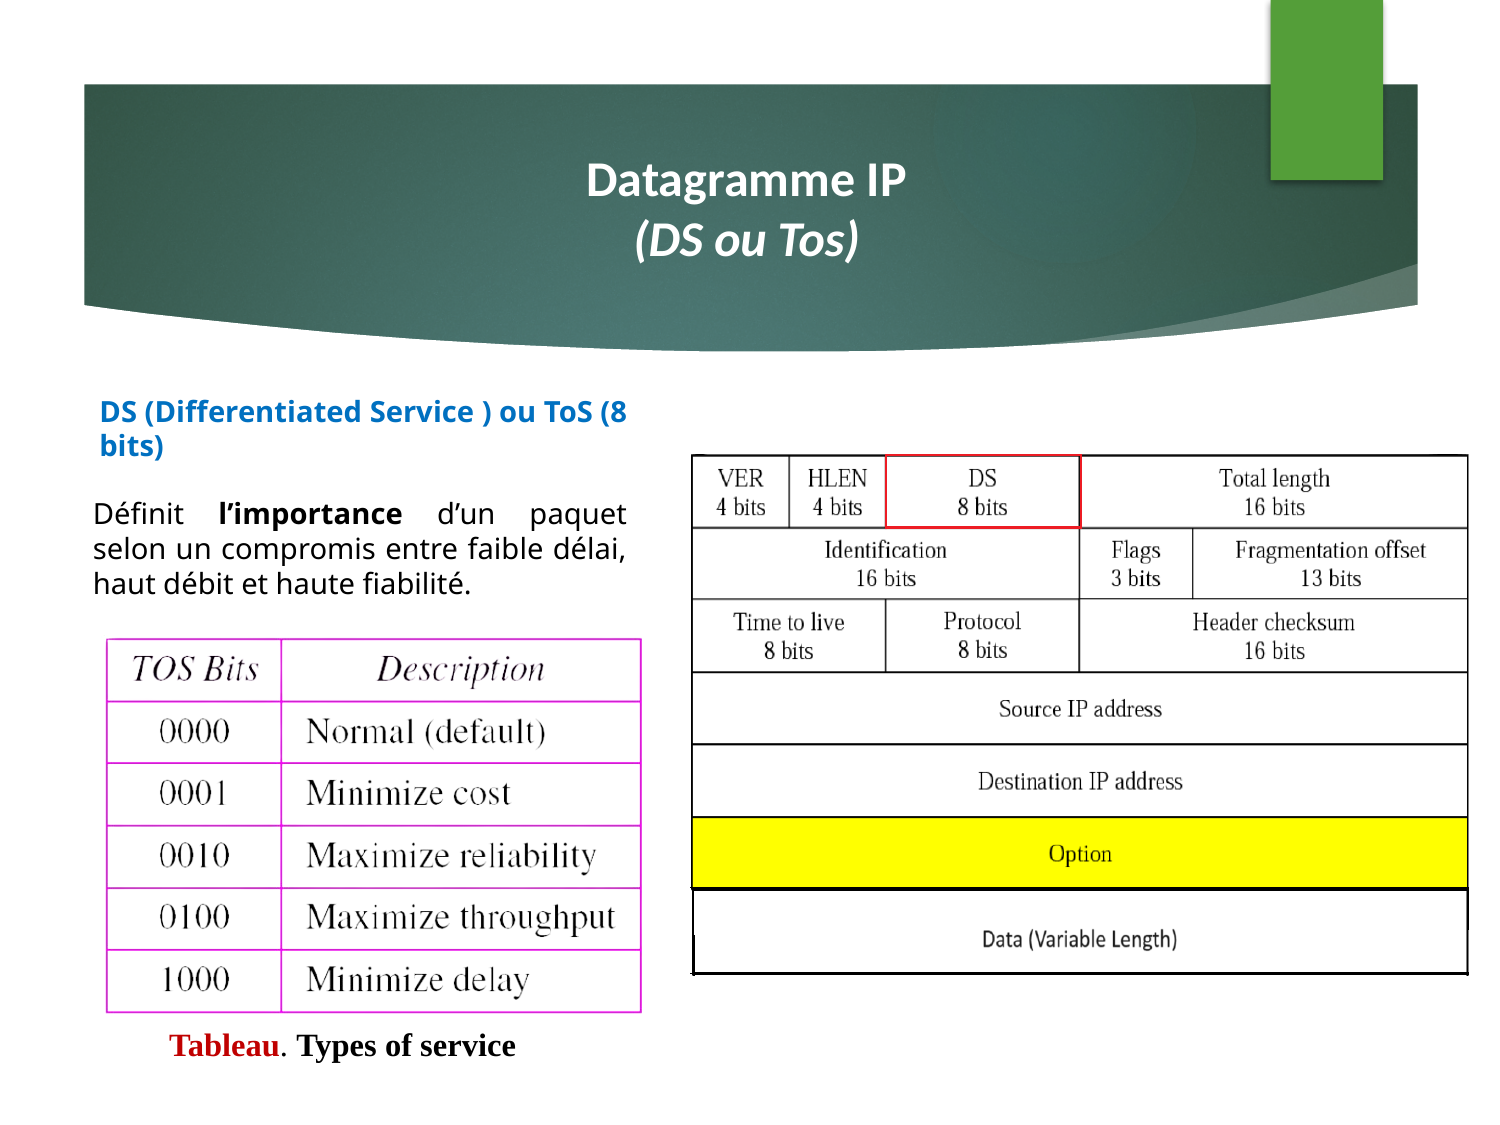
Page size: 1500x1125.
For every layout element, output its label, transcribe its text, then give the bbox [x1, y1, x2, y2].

picture [84, 624, 667, 1029]
text_box Tableau. Types of service [154, 1038, 593, 1071]
text_box Définit l’importance d’un paquet selon un compromis entre faible délai, haut débit et haute fiabilité. [78, 488, 642, 608]
title Datagramme IP (DS ou Tos) [157, 81, 1220, 301]
picture [690, 454, 1469, 977]
list DS (Differentiated Service ) ou ToS (8 bits) [84, 385, 667, 468]
